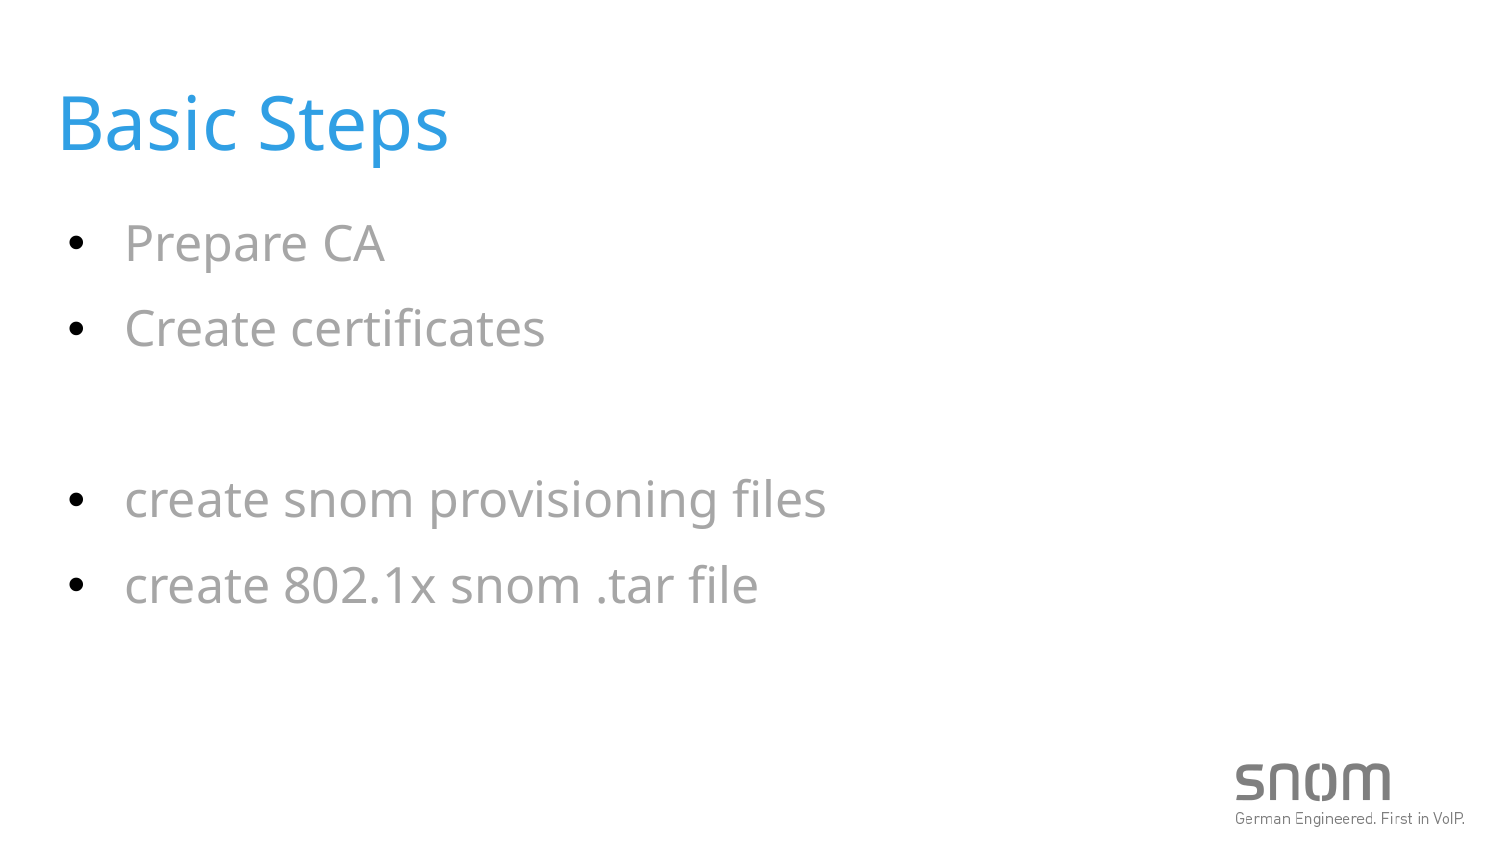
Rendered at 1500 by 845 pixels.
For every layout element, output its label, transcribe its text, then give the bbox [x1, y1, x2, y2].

picture [1222, 752, 1497, 839]
text_box Basic Steps [41, 67, 1211, 186]
text_box Prepare CA Create certificates create snom provisioning files create 802.1x snom .tar file [53, 209, 1365, 718]
